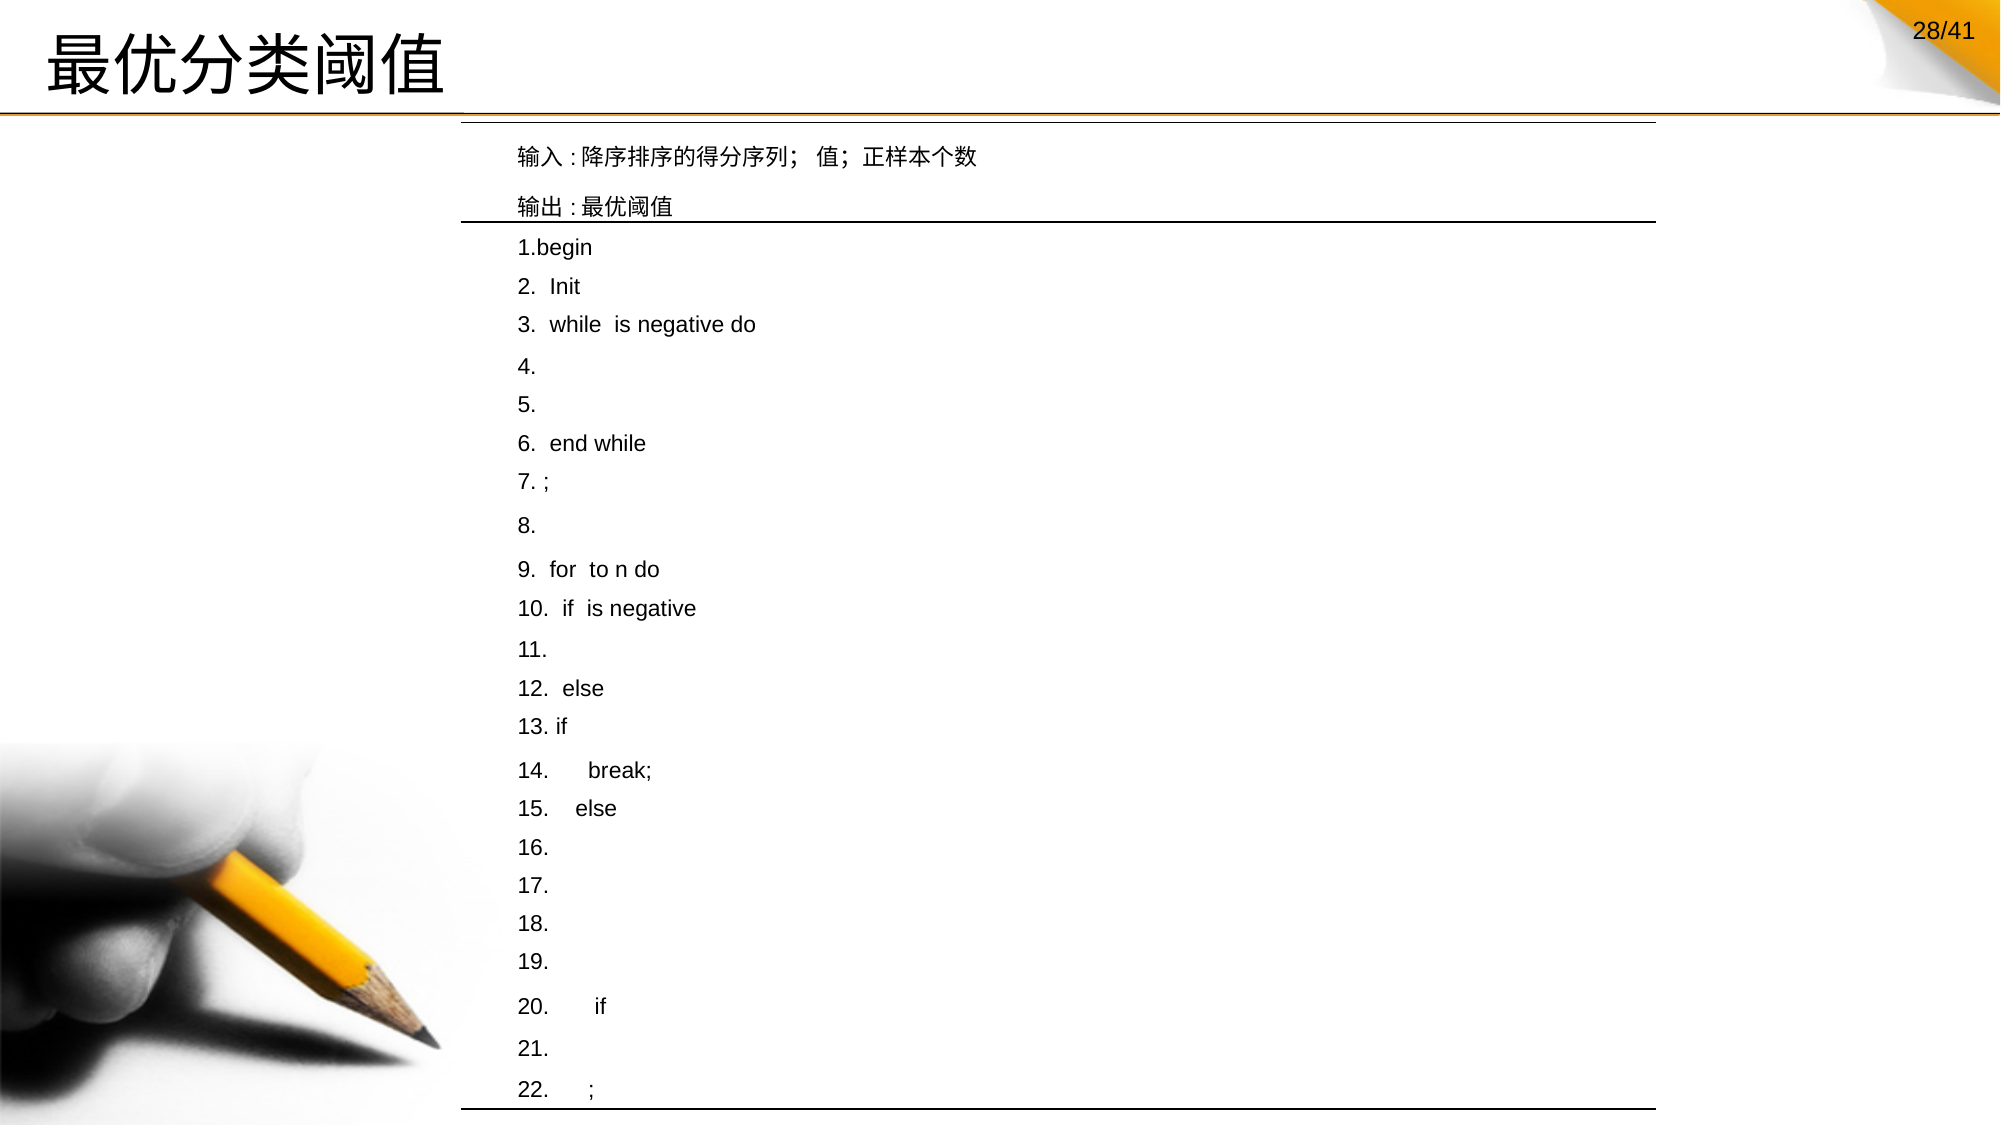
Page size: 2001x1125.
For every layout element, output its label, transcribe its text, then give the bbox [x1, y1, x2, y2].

picture [0, 0, 2001, 1125]
list [65, 122, 1906, 925]
title 最优分类阈值 [30, 15, 1219, 109]
